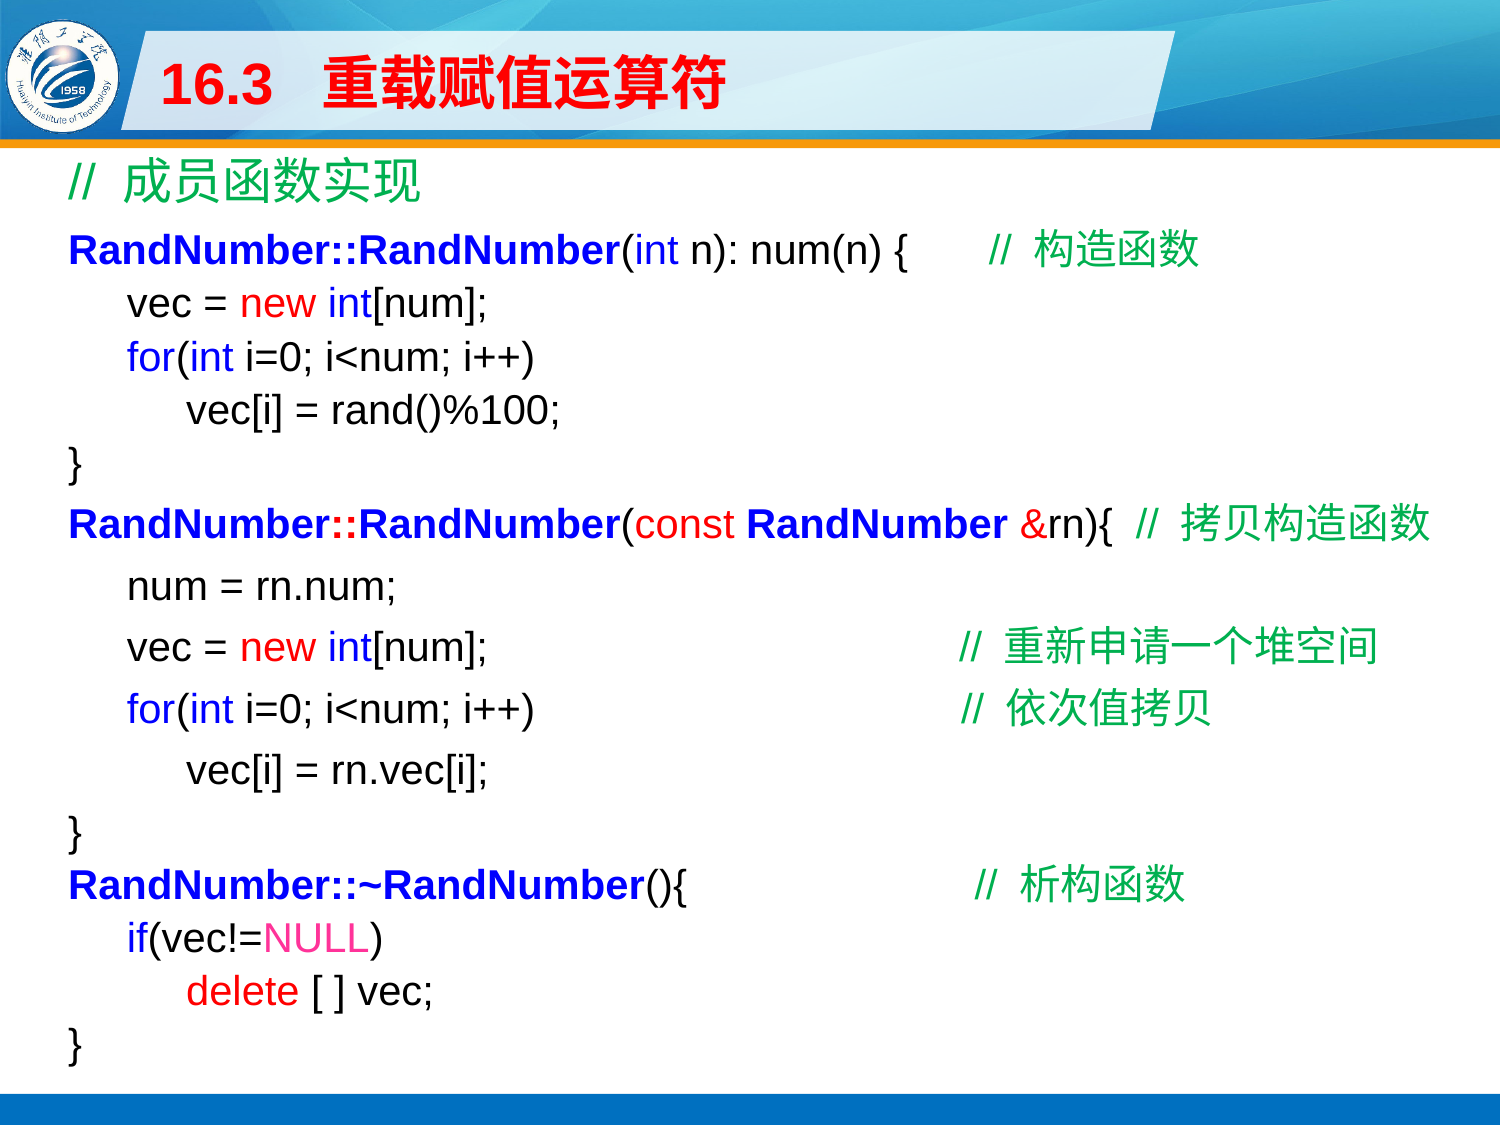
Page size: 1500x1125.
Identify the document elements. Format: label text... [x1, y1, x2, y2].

title 16.3 重载赋值运算符 [145, 39, 1176, 123]
list // 成员函数实现 RandNumber::RandNumber(int n): num(n) { // 构造函数 vec = new int[num]; for(int i=0; i<num; i++) vec[i] = rand()%100; } RandNumber::RandNumber(const RandNumber &rn){ // 拷贝构造函数 num = rn.num; vec = new int[num]; // 重新申请一个堆空间 for(int i=0; i<num; i++) // 依次值拷贝 vec[i] = rn.vec[i]; } RandNumber::~RandNumber(){ // 析构函数 if(vec!=NULL) delete [ ] vec; } [53, 149, 1447, 1094]
picture [0, 0, 1500, 139]
